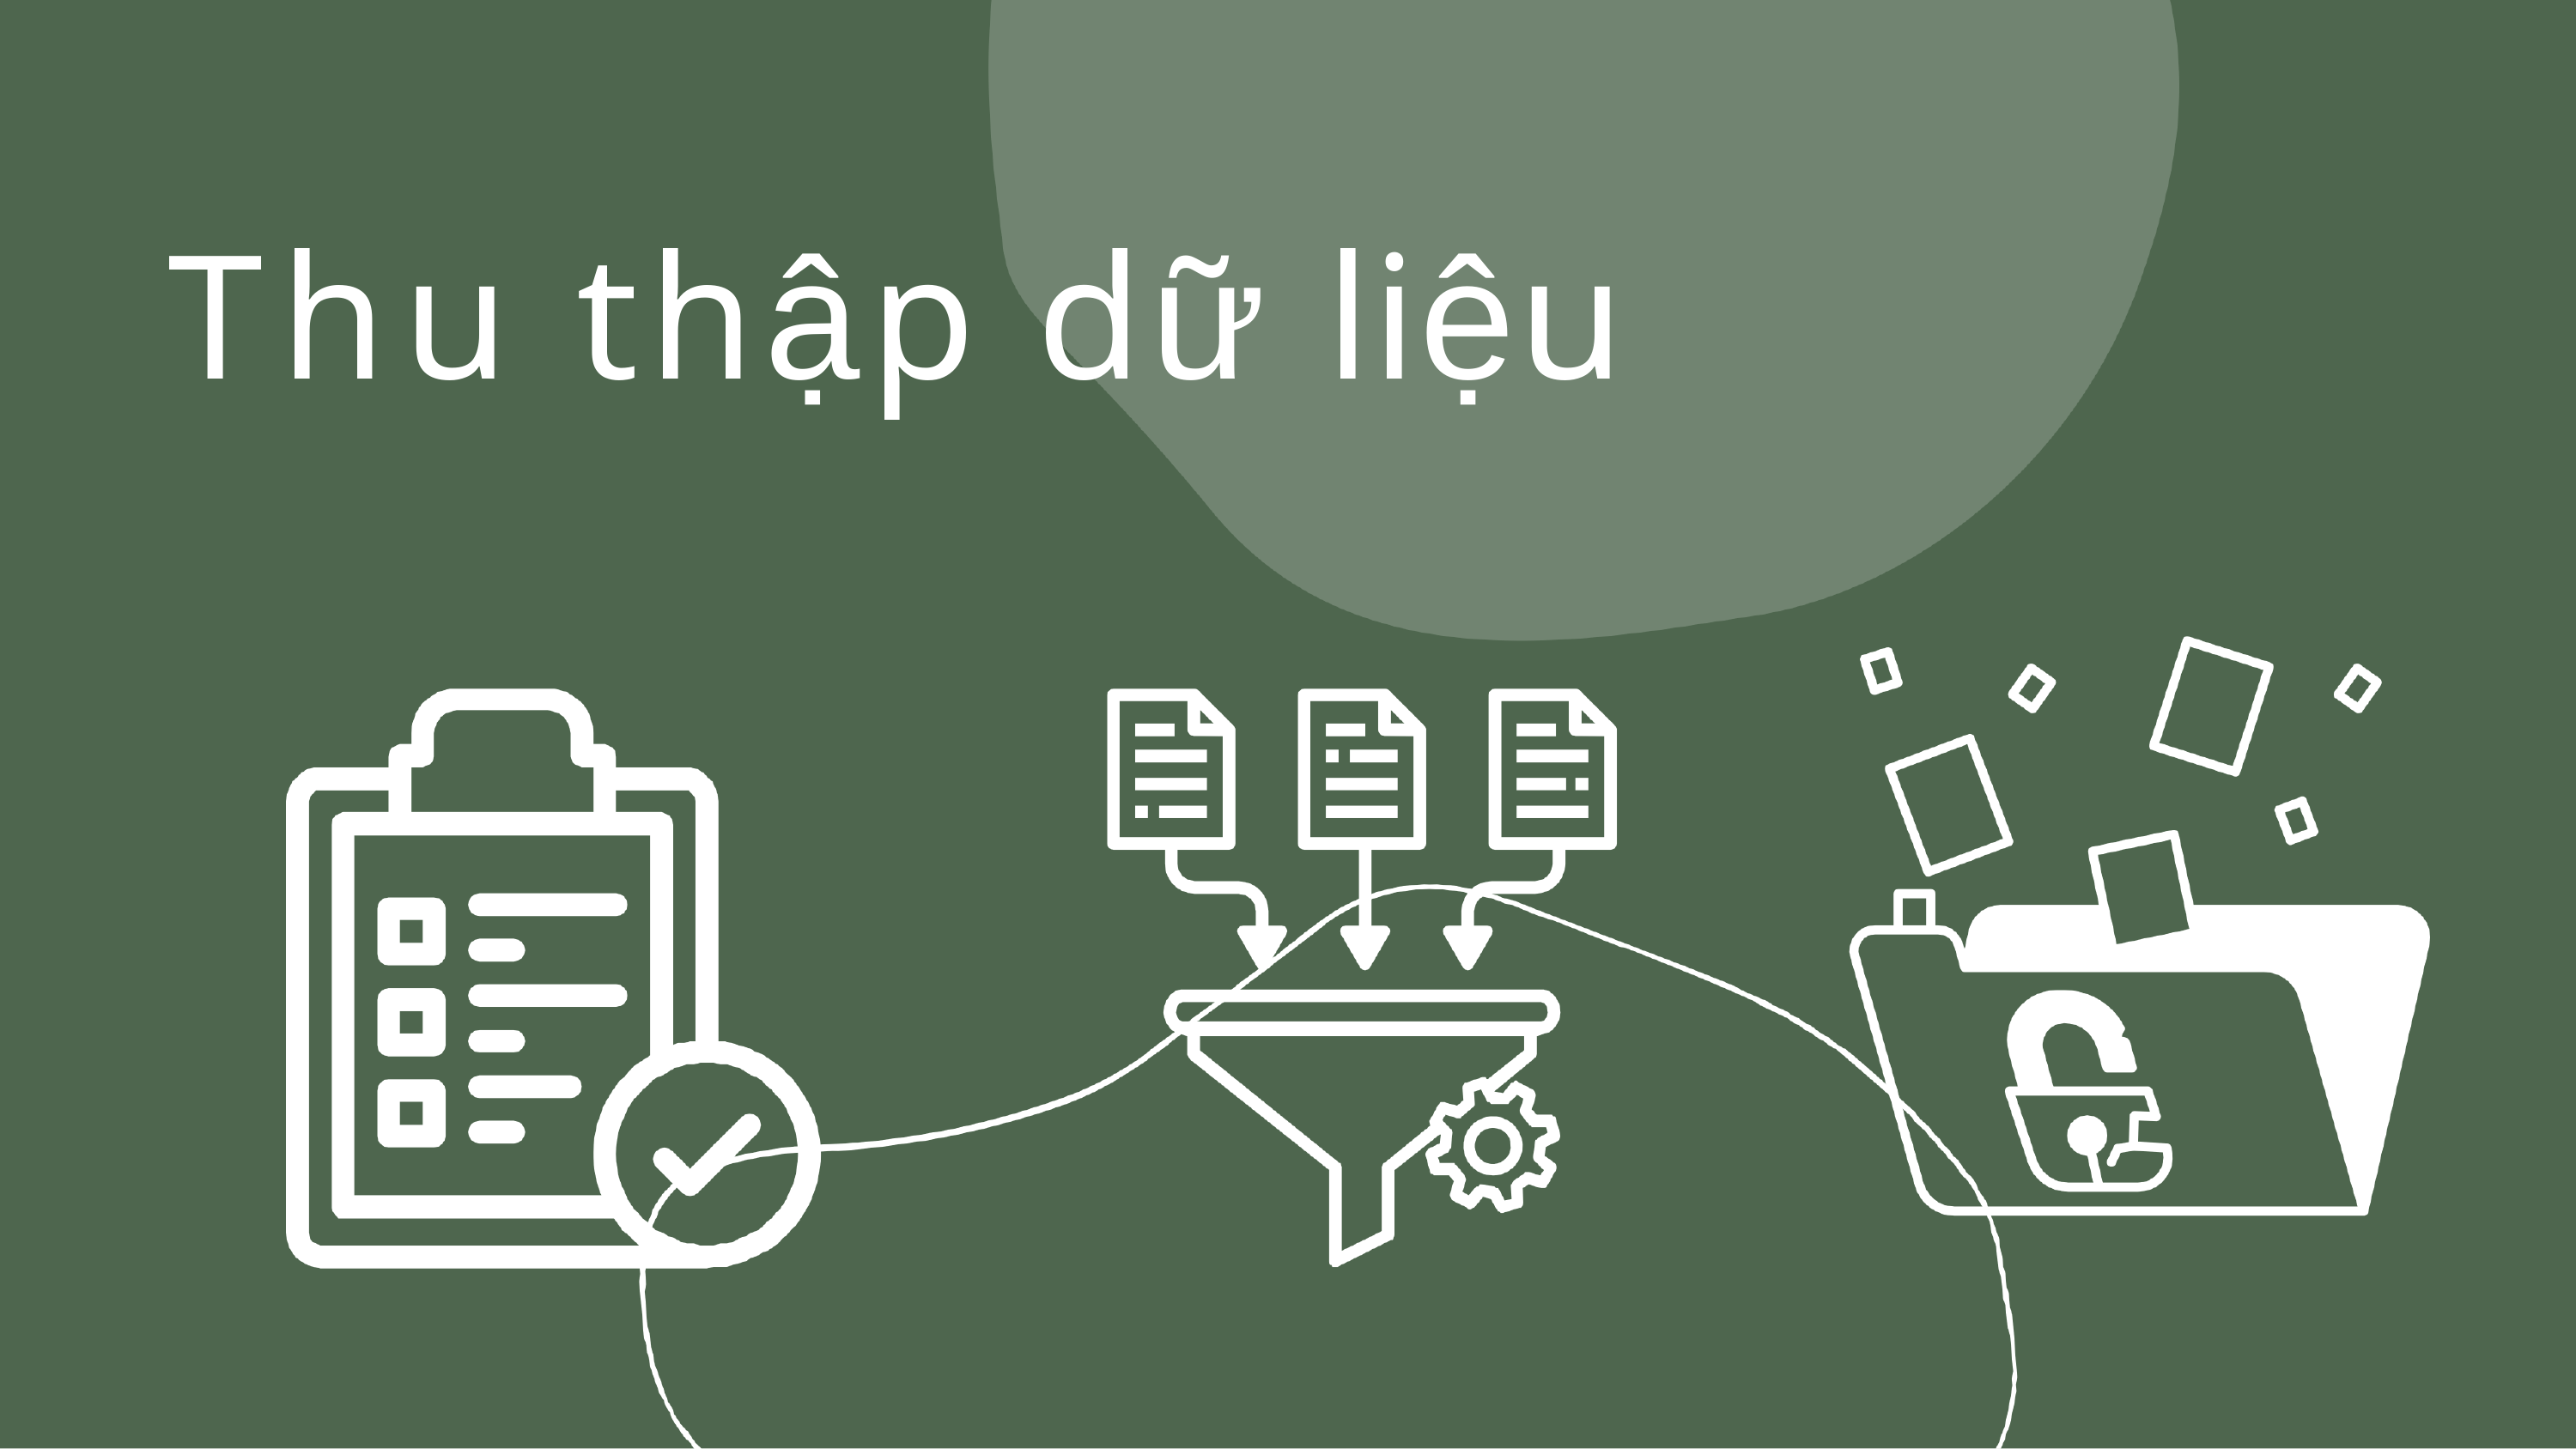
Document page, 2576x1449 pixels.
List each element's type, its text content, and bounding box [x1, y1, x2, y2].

title Thu thập dữ liệu [166, 205, 281, 450]
picture [286, 0, 2430, 1449]
